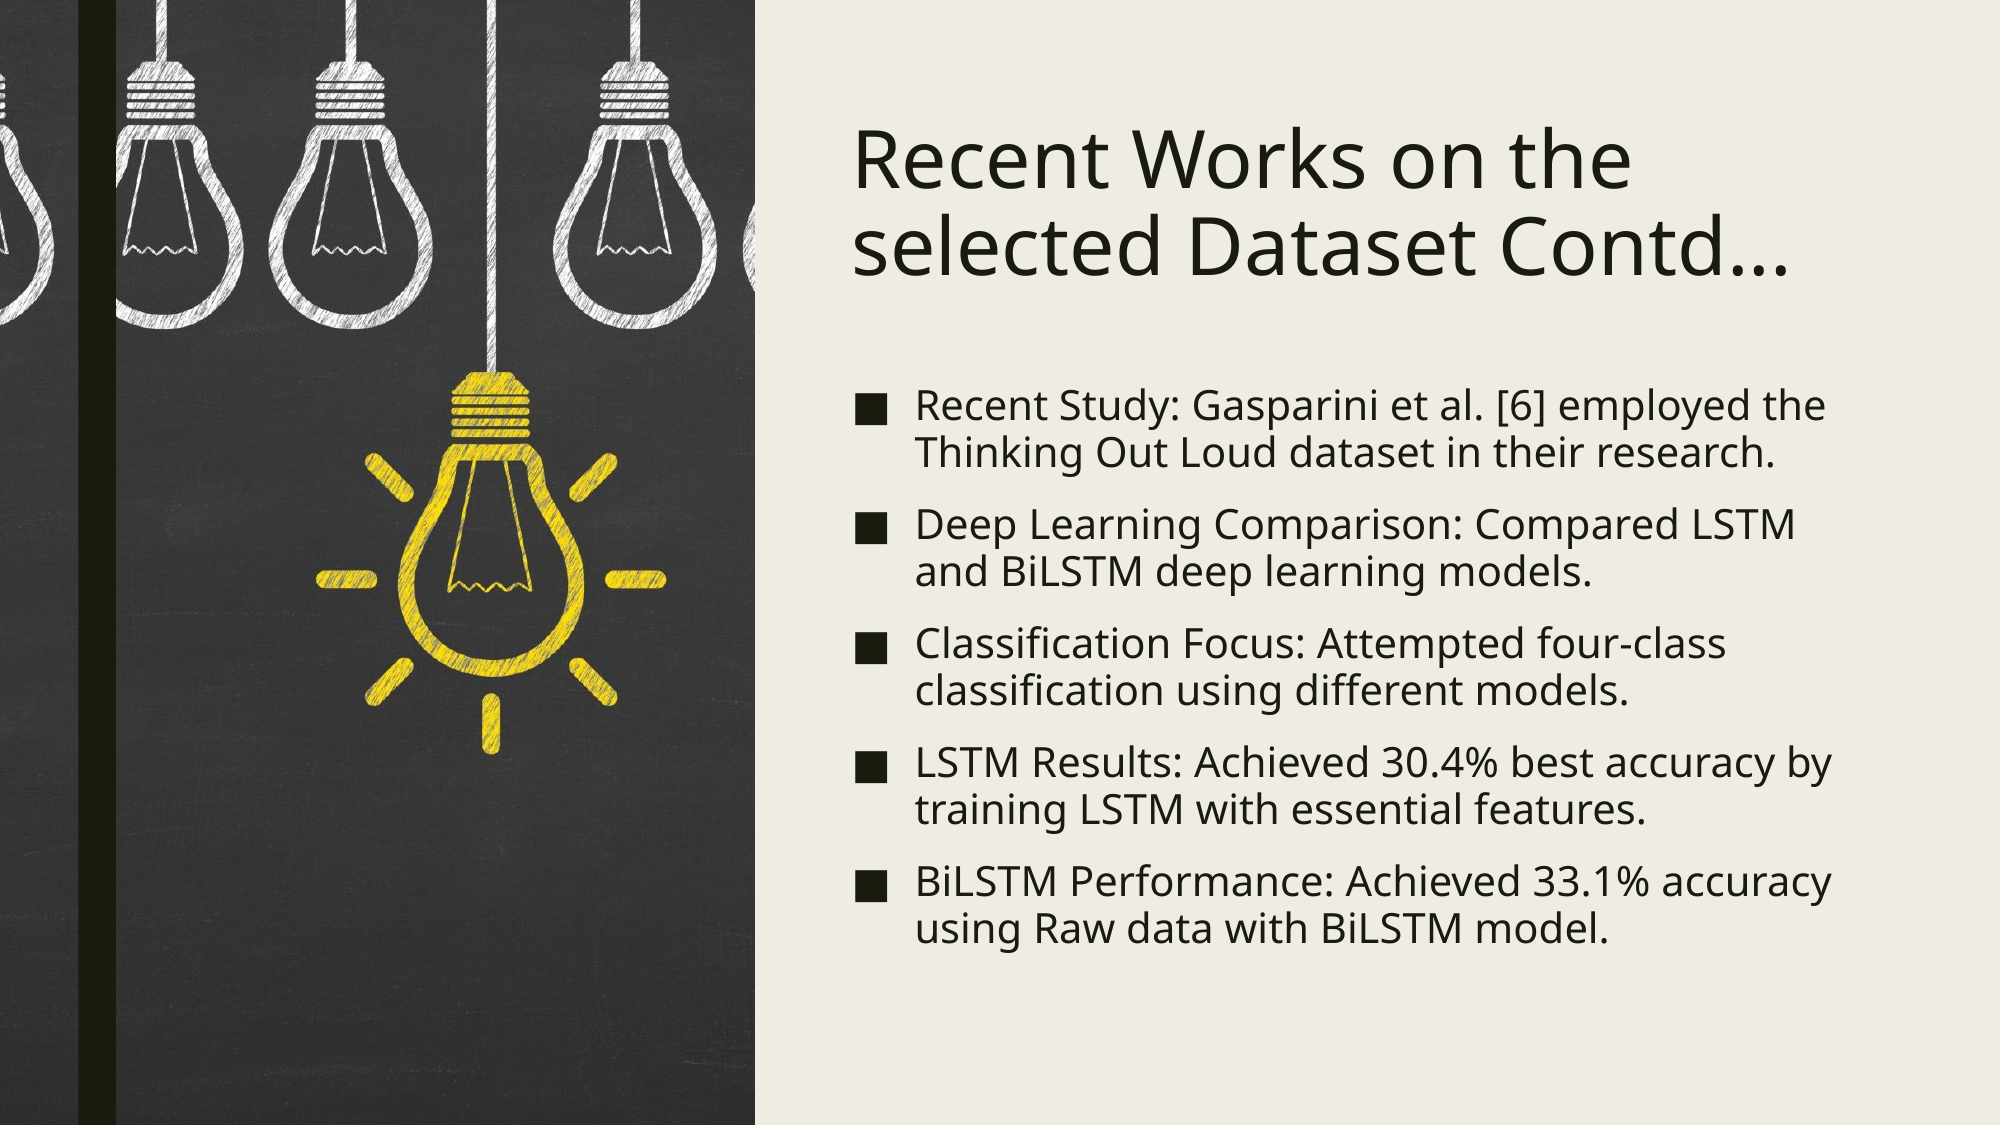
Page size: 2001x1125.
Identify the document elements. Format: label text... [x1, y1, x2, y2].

list Recent Study: Gasparini et al. [6] employed the Thinking Out Loud dataset in their research. Deep Learning Comparison: Compared LSTM and BiLSTM deep learning models. Classification Focus: Attempted four-class classification using different models. LSTM Results: Achieved 30.4% best accuracy by training LSTM with essential features. BiLSTM Performance: Achieved 33.1% accuracy using Raw data with BiLSTM model. [836, 375, 1850, 1026]
title Recent Works on the selected Dataset Contd... [836, 112, 1850, 357]
text_box [755, 0, 2000, 1125]
picture [0, 0, 755, 1125]
